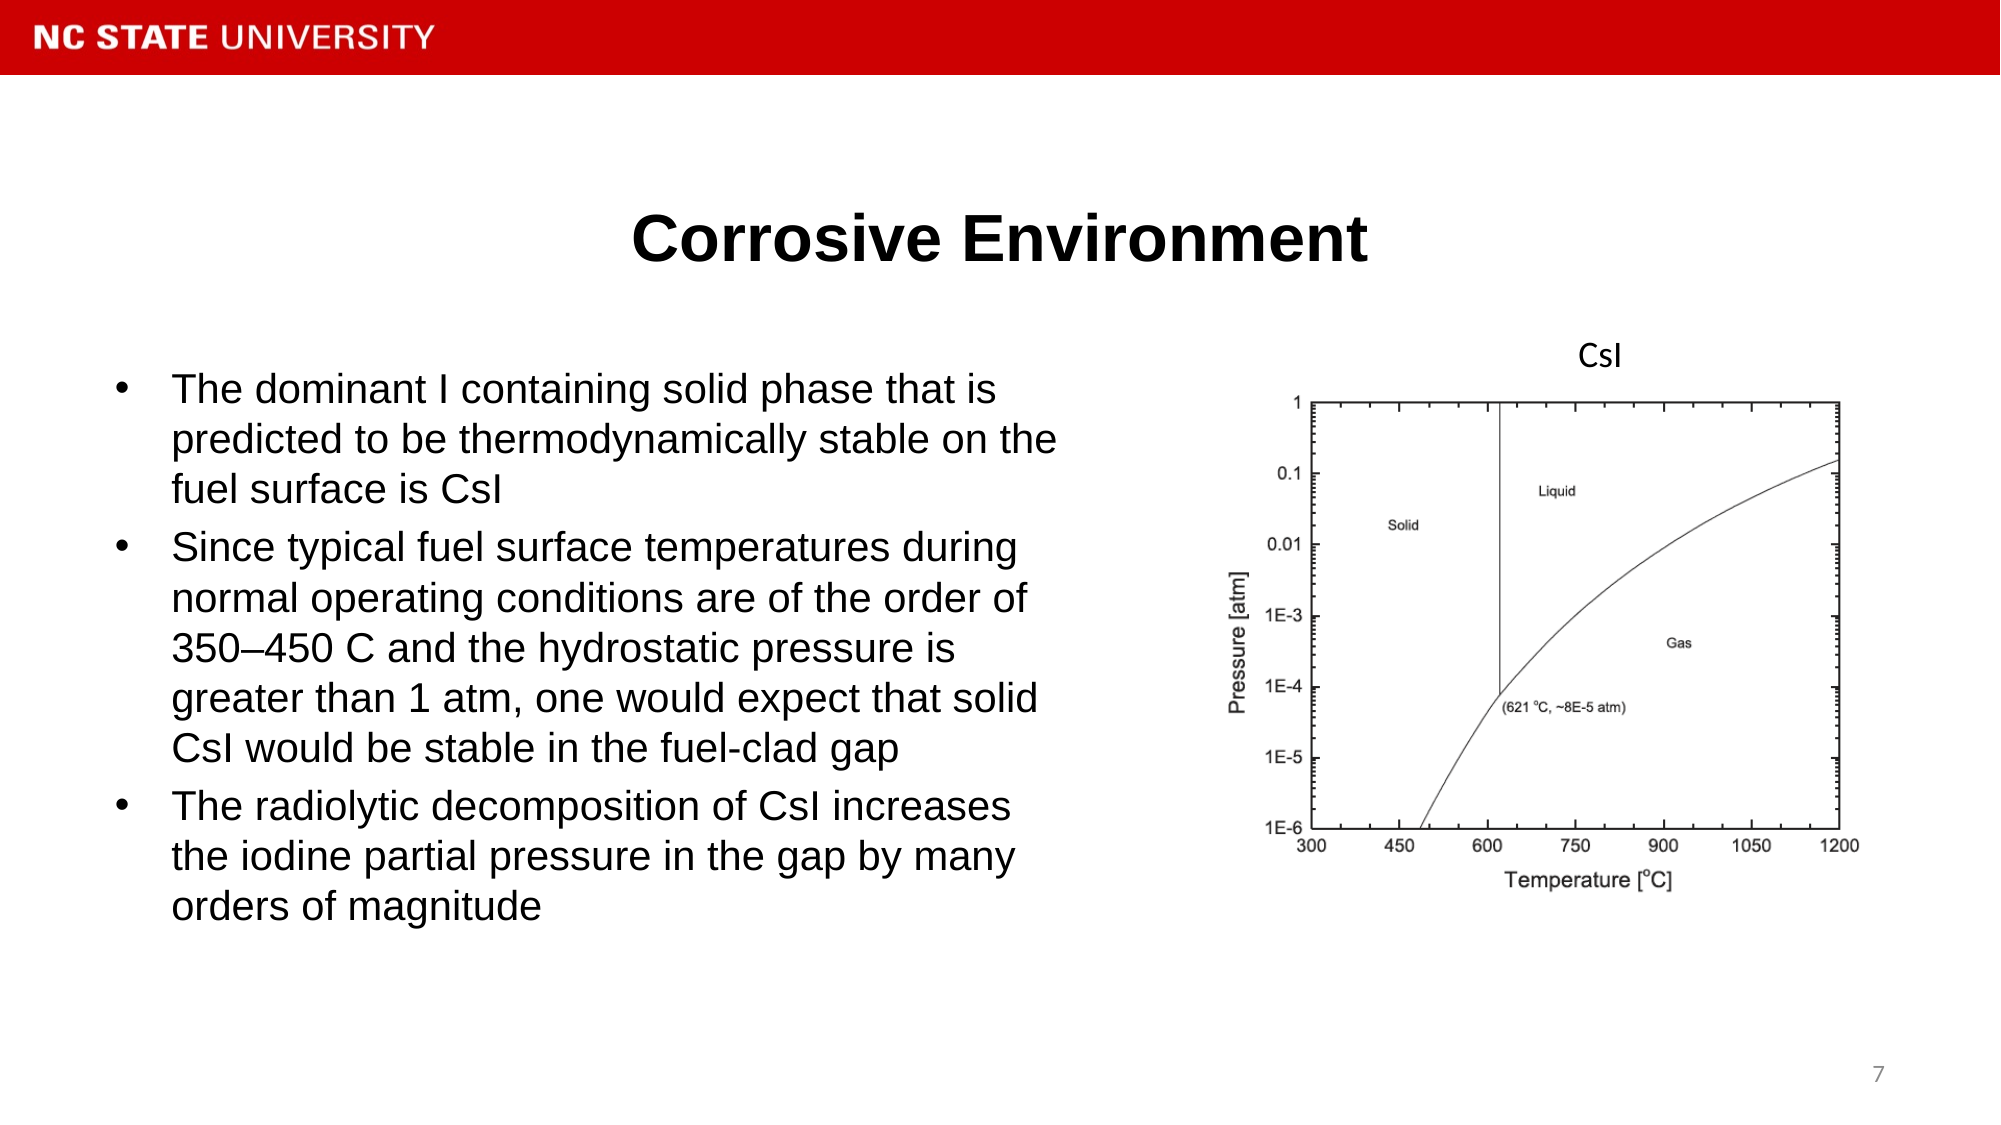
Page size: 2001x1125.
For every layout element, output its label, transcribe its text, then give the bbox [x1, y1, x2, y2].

list The dominant I containing solid phase that is predicted to be thermodynamically stable on the fuel surface is CsI Since typical fuel surface temperatures during normal operating conditions are of the order of 350–450 C and the hydrostatic pressure is greater than 1 atm, one would expect that solid CsI would be stable in the fuel-clad gap The radiolytic decomposition of CsI increases the iodine partial pressure in the gap by many orders of magnitude [99, 354, 1083, 1005]
picture [0, 0, 2000, 75]
slide_number 7 [1433, 1042, 1900, 1103]
text_box CsI [1563, 322, 1667, 365]
title Corrosive Environment [99, 147, 1900, 323]
picture [1199, 366, 1880, 905]
